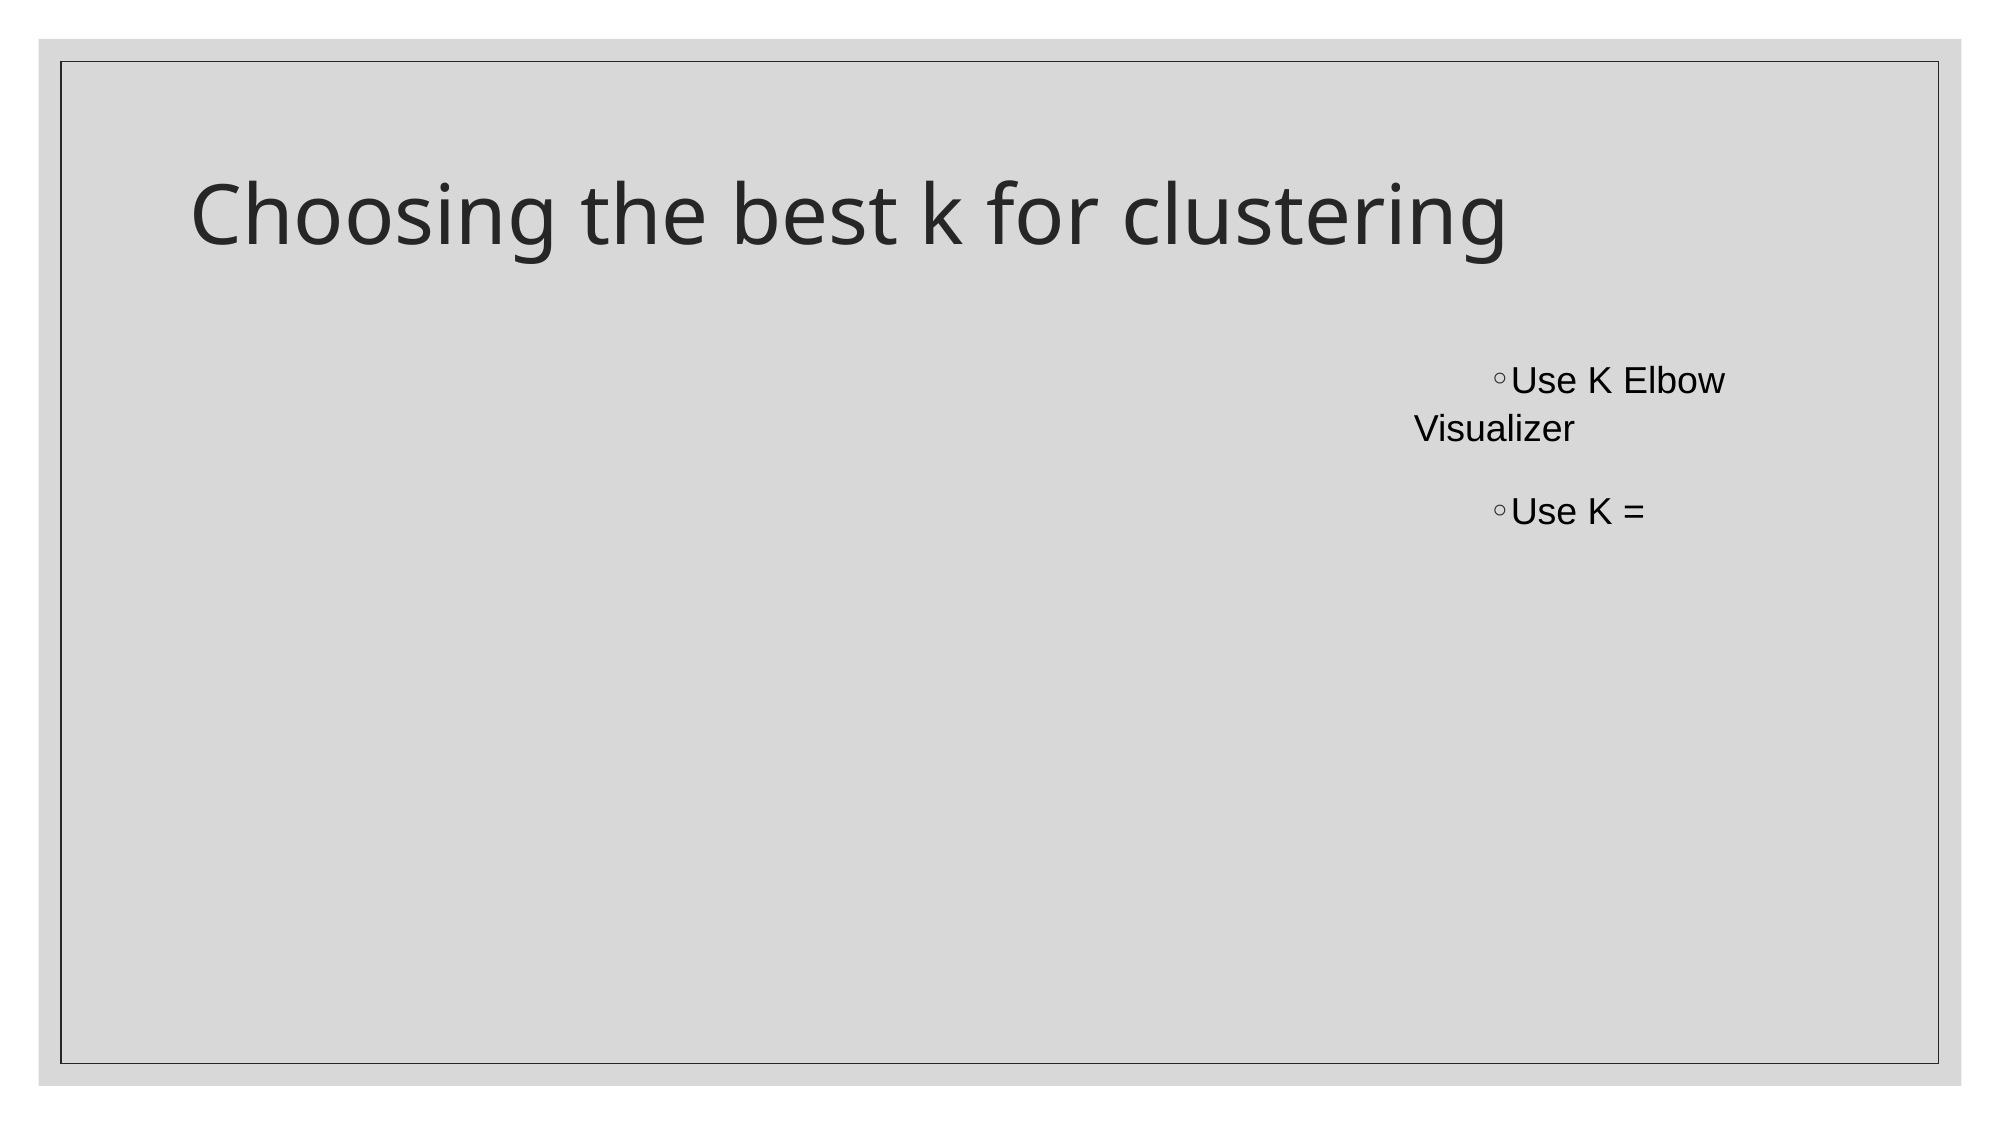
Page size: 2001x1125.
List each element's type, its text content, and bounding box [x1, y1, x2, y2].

title Choosing the best k for clustering [174, 105, 1825, 331]
list Use K Elbow Visualizer Use K = [1323, 345, 1825, 977]
